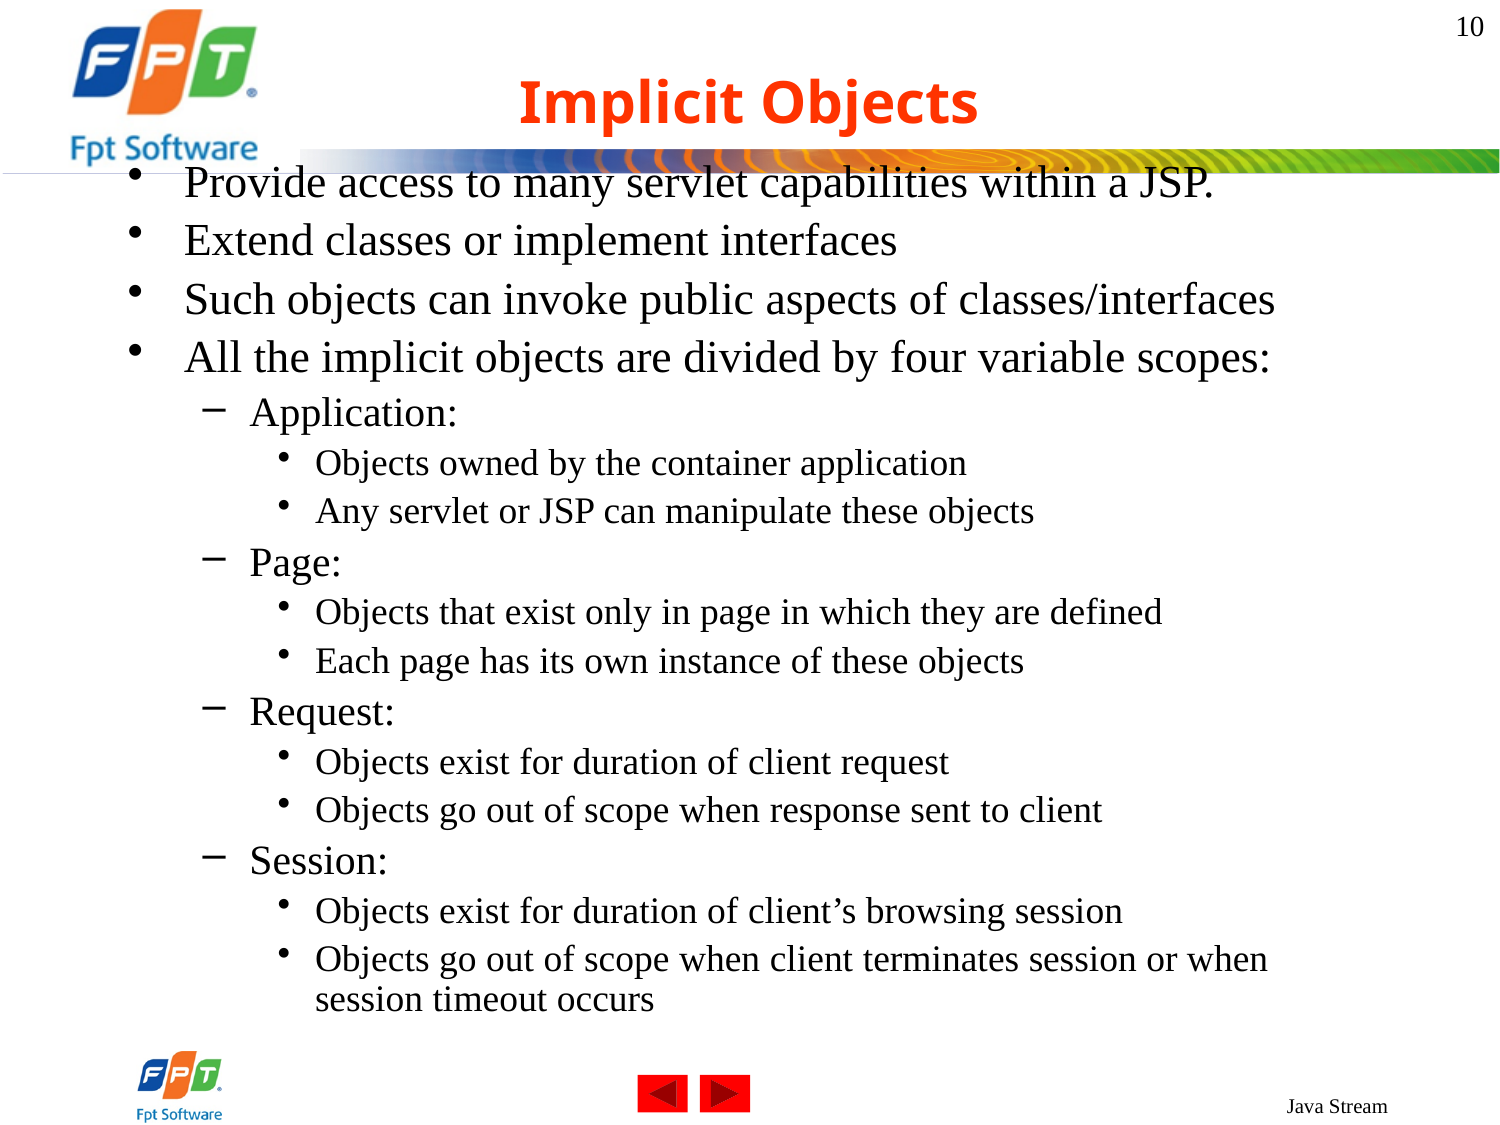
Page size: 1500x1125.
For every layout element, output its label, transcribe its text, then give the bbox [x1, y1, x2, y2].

slide_number 10 [1187, 0, 1500, 76]
list Provide access to many servlet capabilities within a JSP. Extend classes or implement interfaces Such objects can invoke public aspects of classes/interfaces All the implicit objects are divided by four variable scopes: Application: Objects owned by the container application Any servlet or JSP can manipulate these objects Page: Objects that exist only in page in which they are defined Each page has its own instance of these objects Request: Objects exist for duration of client request Objects go out of scope when response sent to client Session: Objects exist for duration of client’s browsing session Objects go out of scope when client terminates session or when session timeout occurs [112, 149, 1388, 1051]
picture [0, 8, 300, 300]
picture [125, 1051, 241, 1125]
title Implicit Objects [112, 12, 1388, 149]
picture [1388, 149, 1500, 300]
